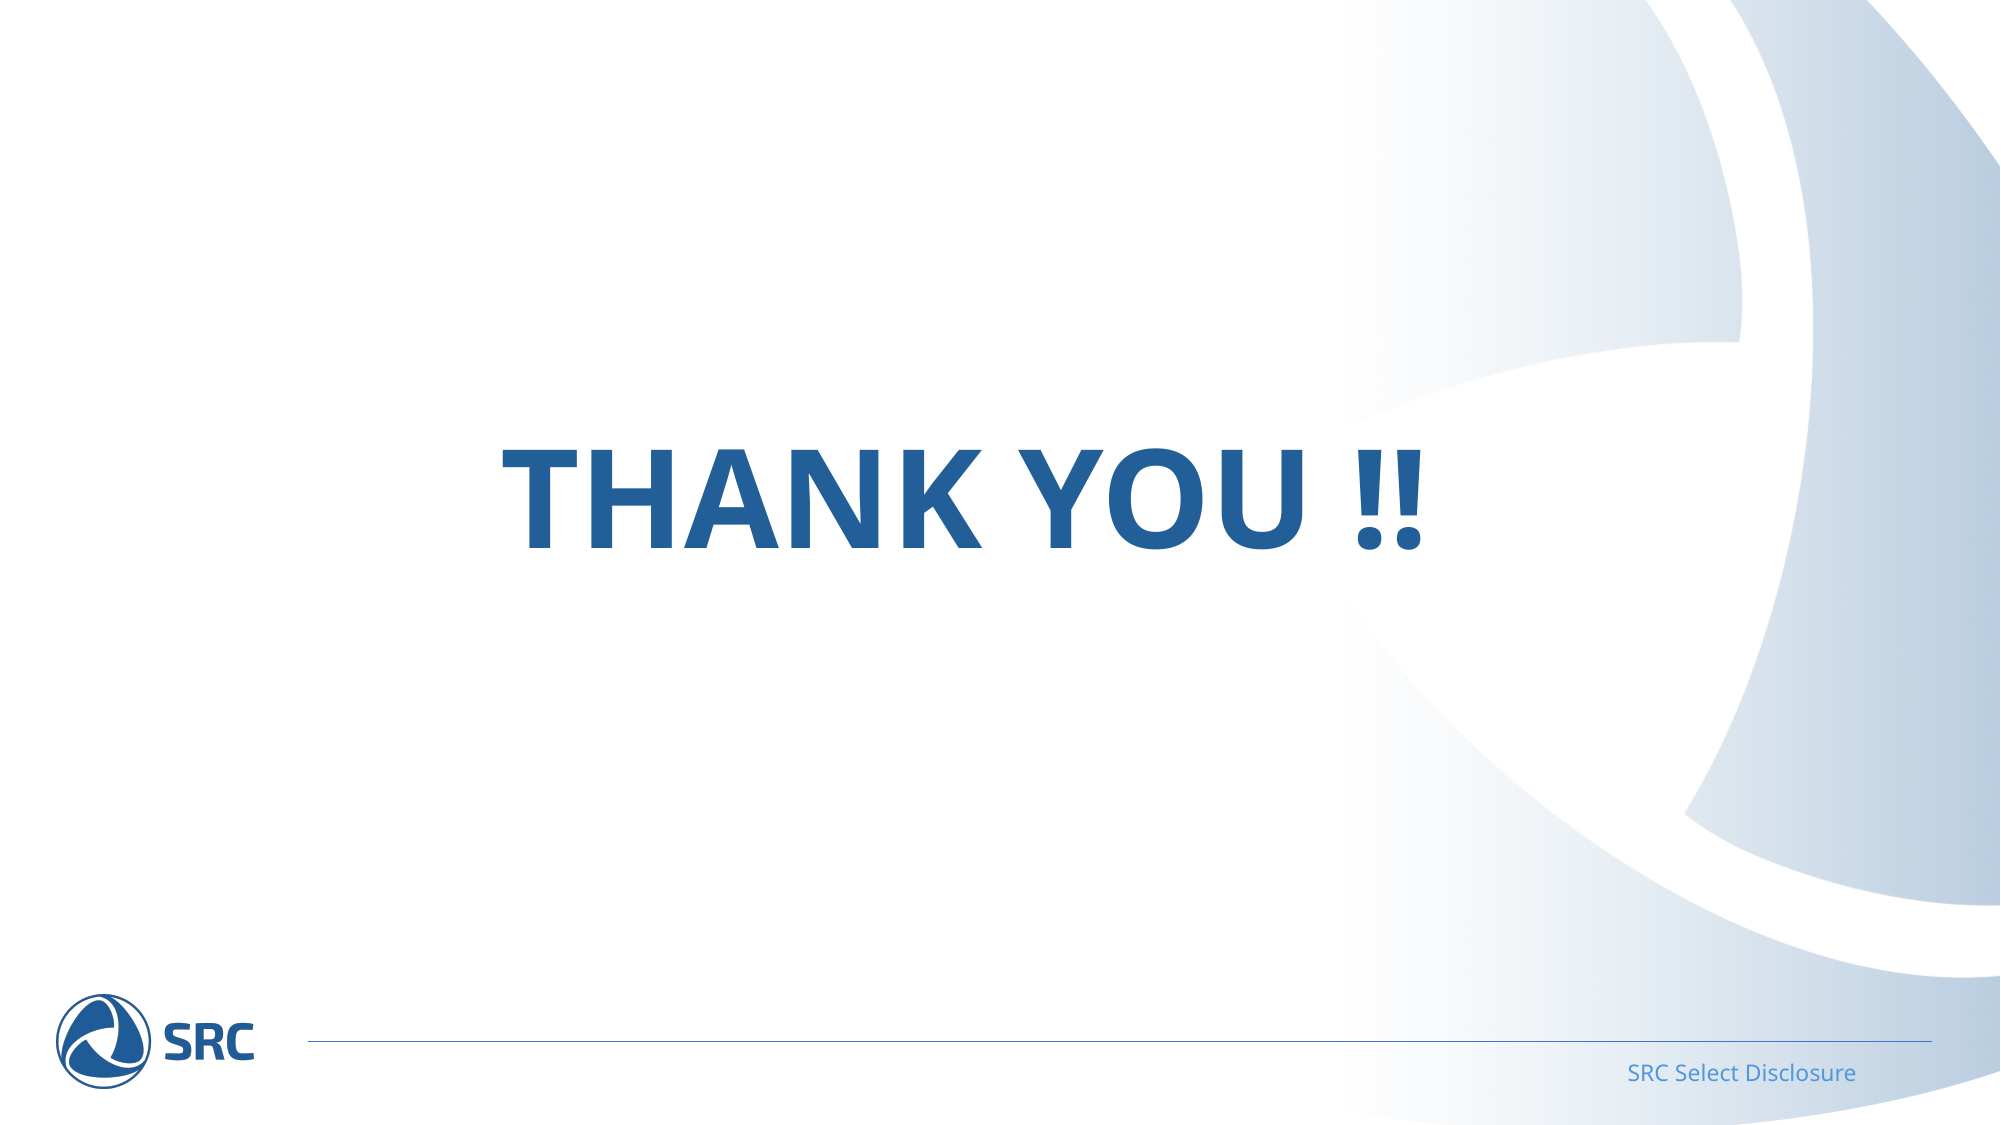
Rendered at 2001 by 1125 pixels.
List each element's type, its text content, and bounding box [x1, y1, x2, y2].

footer SRC Select Disclosure [1256, 1042, 1857, 1103]
picture [56, 994, 254, 1089]
title THANK YOU !! [485, 298, 1515, 709]
